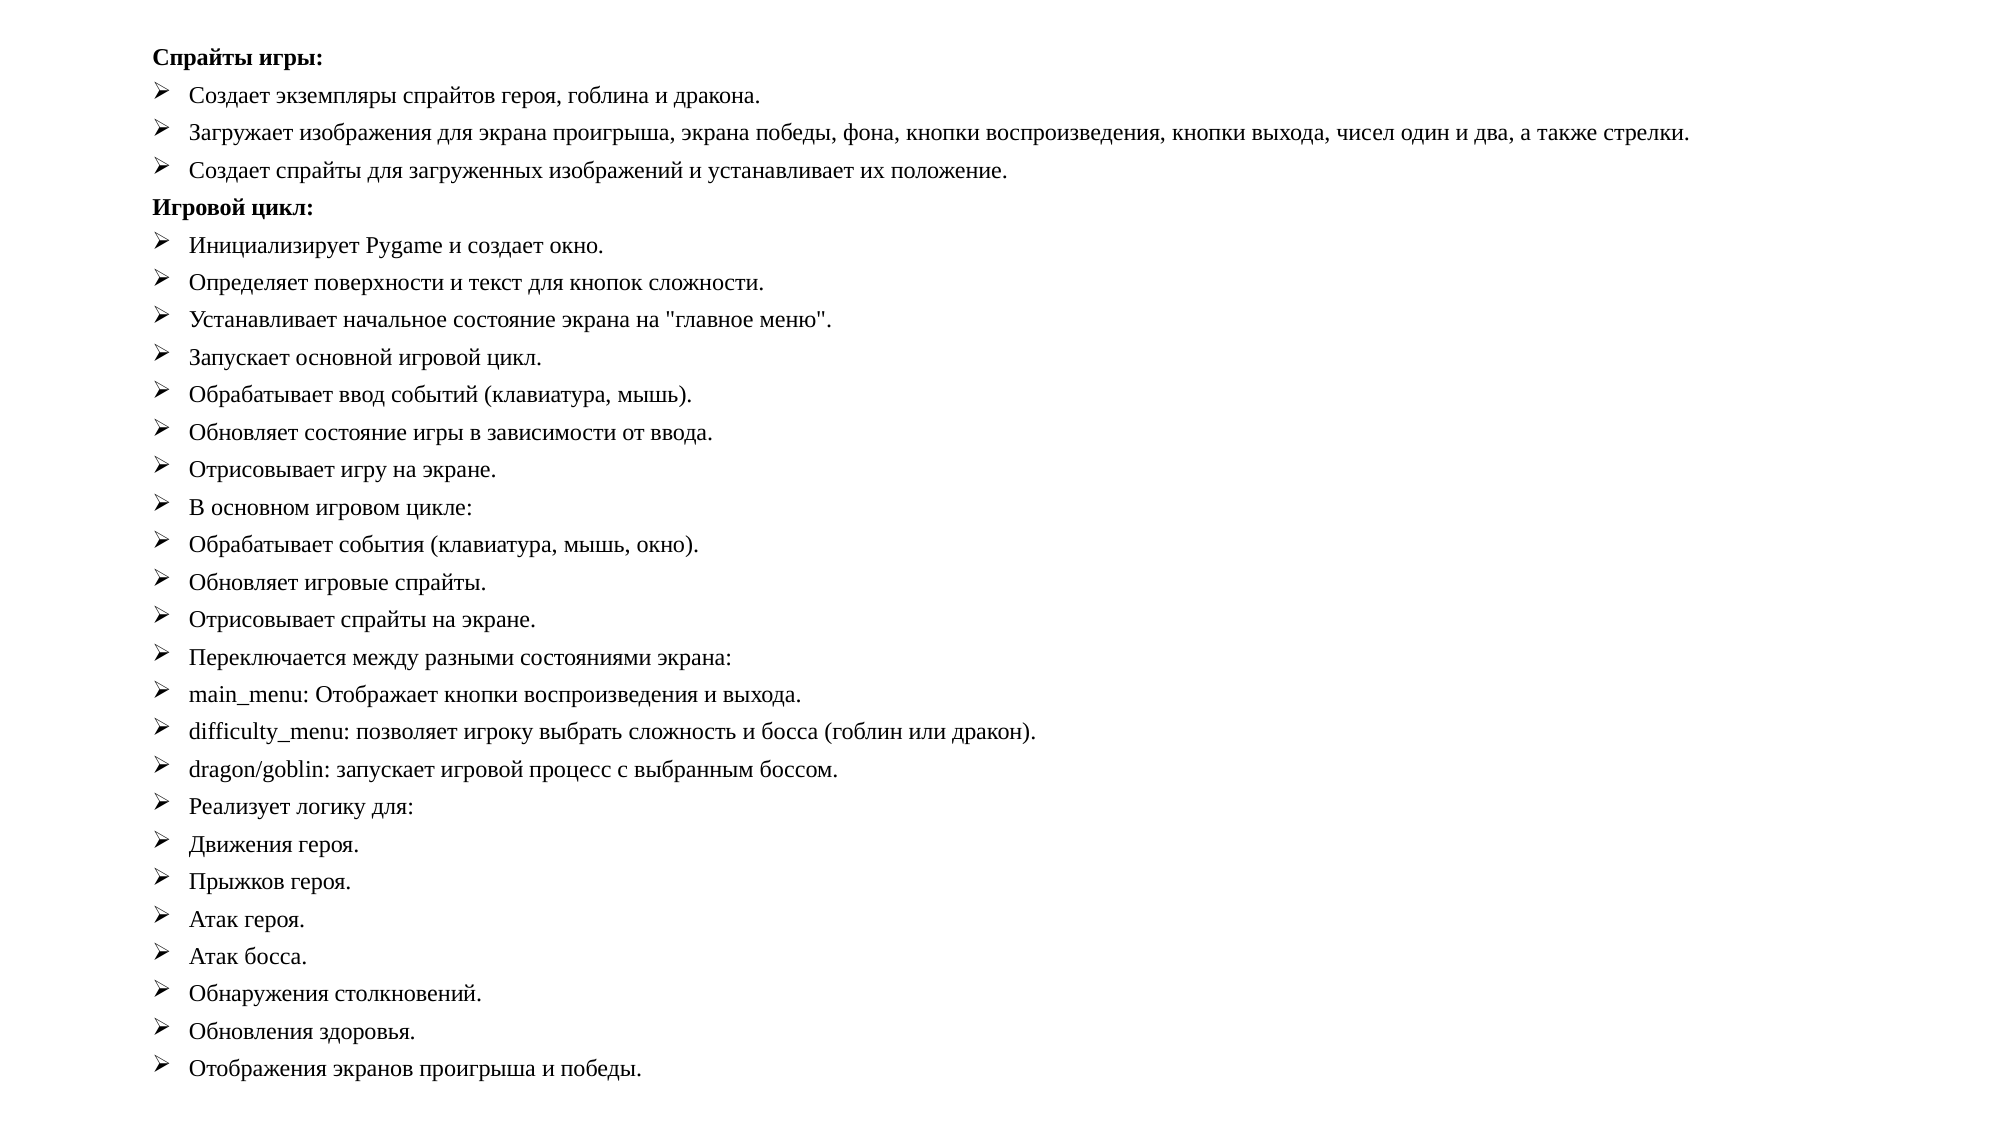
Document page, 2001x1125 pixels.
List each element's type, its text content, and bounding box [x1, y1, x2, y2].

list Спрайты игры: Создает экземпляры спрайтов героя, гоблина и дракона. Загружает изображения для экрана проигрыша, экрана победы, фона, кнопки воспроизведения, кнопки выхода, чисел один и два, а также стрелки. Создает спрайты для загруженных изображений и устанавливает их положение. Игровой цикл: Инициализирует Pygame и создает окно. Определяет поверхности и текст для кнопок сложности. Устанавливает начальное состояние экрана на "главное меню". Запускает основной игровой цикл. Обрабатывает ввод событий (клавиатура, мышь). Обновляет состояние игры в зависимости от ввода. Отрисовывает игру на экране. В основном игровом цикле: Обрабатывает события (клавиатура, мышь, окно). Обновляет игровые спрайты. Отрисовывает спрайты на экране. Переключается между разными состояниями экрана: main_menu: Отображает кнопки воспроизведения и выхода. difficulty_menu: позволяет игроку выбрать сложность и босса (гоблин или дракон). dragon/goblin: запускает игровой процесс с выбранным боссом. Реализует логику для: Движения героя. Прыжков героя. Атак героя. Атак босса. Обнаружения столкновений. Обновления здоровья. Отображения экранов проигрыша и победы. [137, 29, 1863, 1096]
